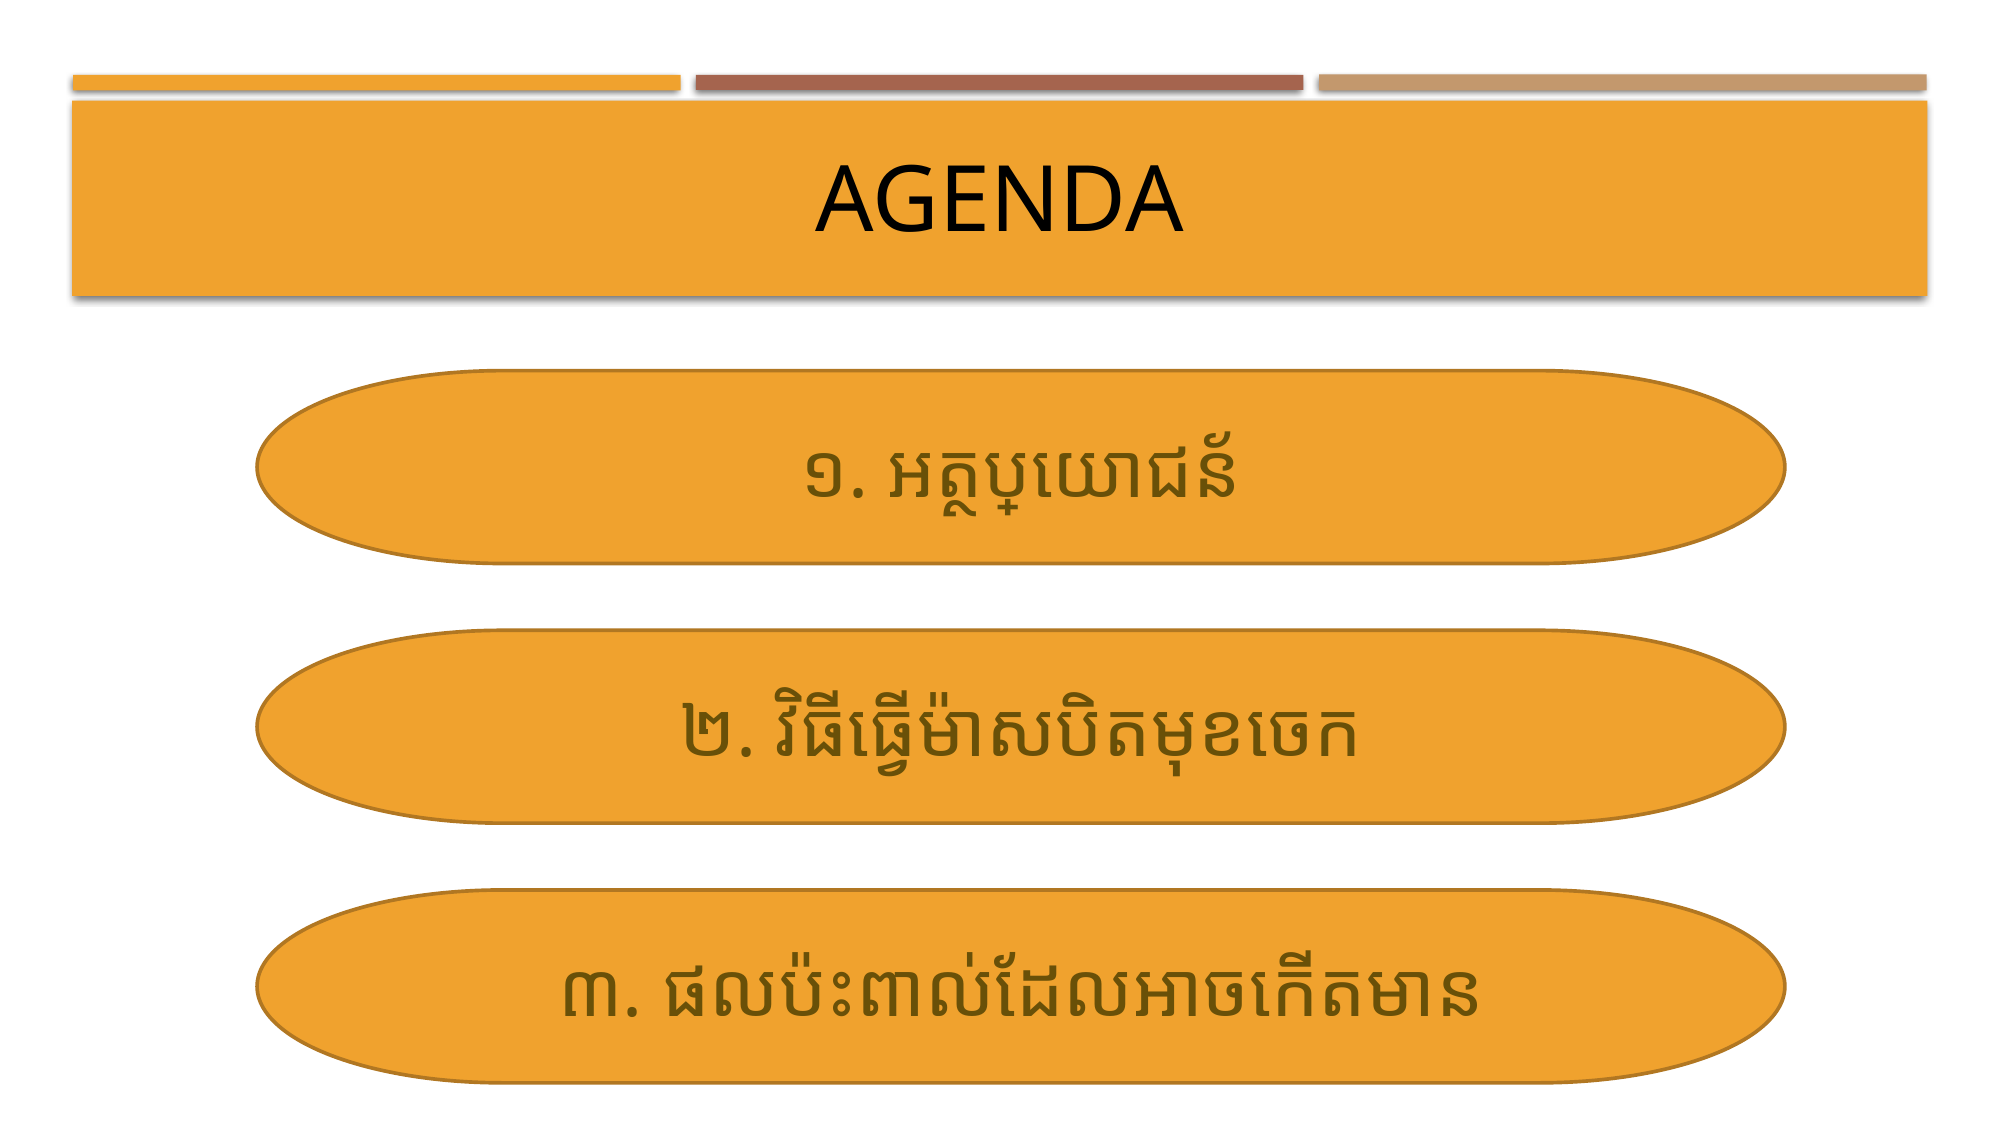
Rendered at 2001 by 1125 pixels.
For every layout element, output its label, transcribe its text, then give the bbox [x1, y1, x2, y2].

text_box ១. អត្ថប្រយោជន័ [255, 368, 1787, 566]
text_box ២. វិធីធ្វើម៉ាសបិតមុខចេក [255, 628, 1787, 825]
text_box AGENDA [72, 132, 1927, 258]
text_box ៣. ផលប៉ះពាល់ដែលអាចកើតមាន [255, 888, 1787, 1085]
